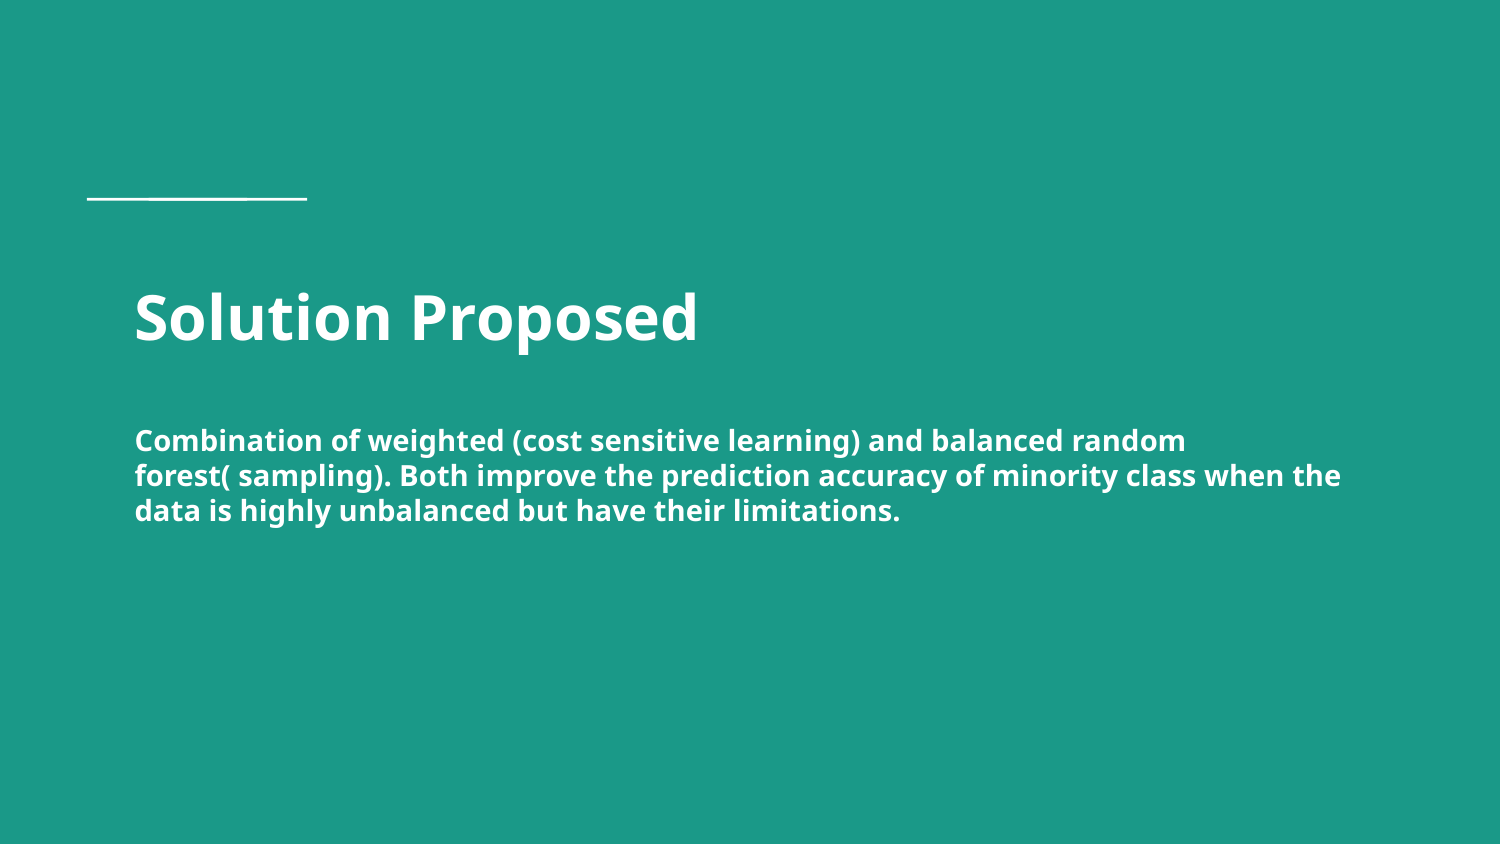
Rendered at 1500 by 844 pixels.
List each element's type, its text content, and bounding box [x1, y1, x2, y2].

title Solution Proposed Combination of weighted (cost sensitive learning) and balanced random forest( sampling). Both improve the prediction accuracy of minority class when the data is highly unbalanced but have their limitations. [119, 37, 1381, 772]
